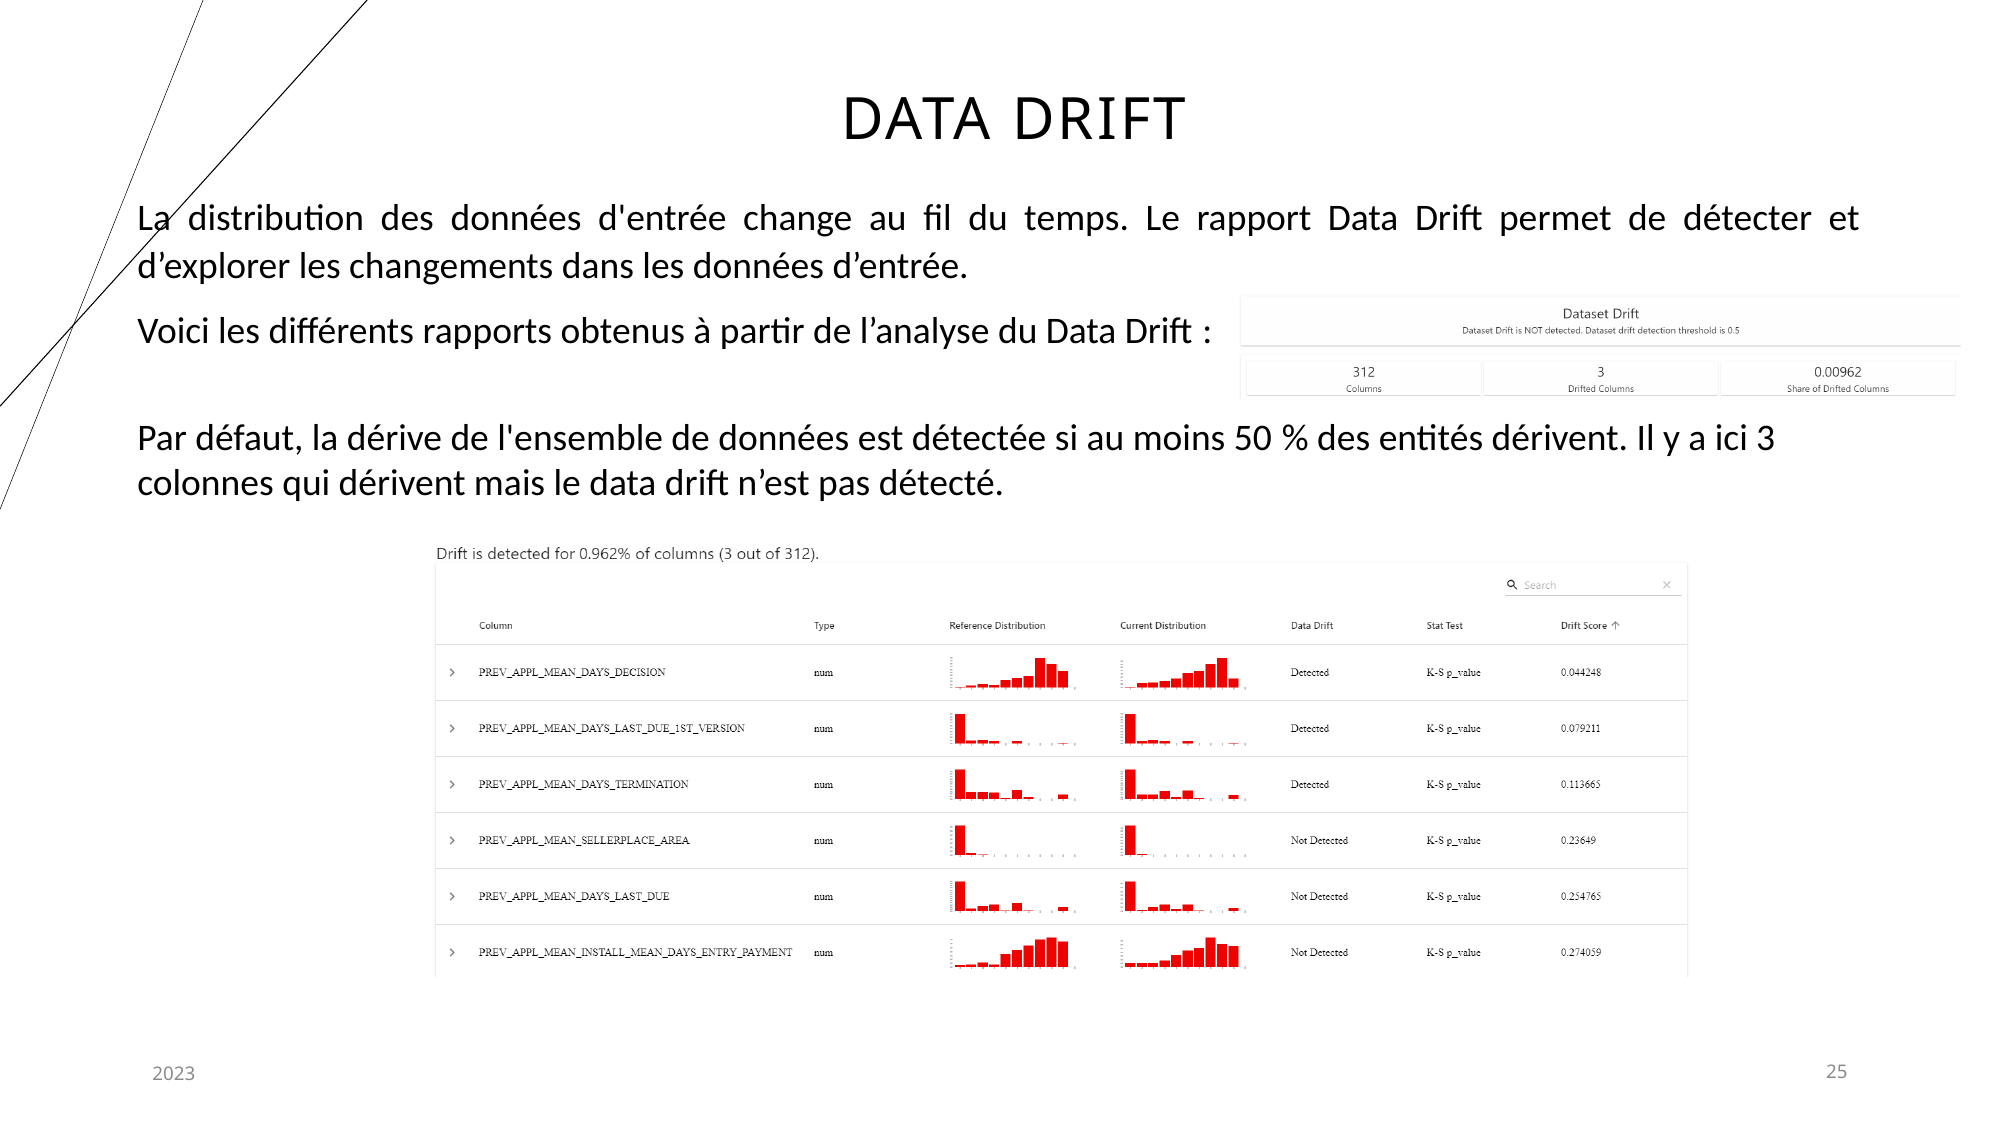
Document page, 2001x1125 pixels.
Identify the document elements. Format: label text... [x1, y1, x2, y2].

picture [425, 538, 1690, 977]
slide_number 25 [1412, 1042, 1863, 1103]
title Data Drift [323, 12, 1705, 182]
picture [1239, 294, 1961, 400]
slide_number 2023 [137, 1042, 588, 1103]
text_box La distribution des données d'entrée change au fil du temps. Le rapport Data Drift permet de détecter et d’explorer les changements dans les données d’entrée. Voici les différents rapports obtenus à partir de l’analyse du Data Drift : Par défaut, la dérive de l'ensemble de données est détectée si au moins 50 % des entités dérivent. Il y a ici 3 colonnes qui dérivent mais le data drift n’est pas détecté. [122, 182, 1877, 915]
